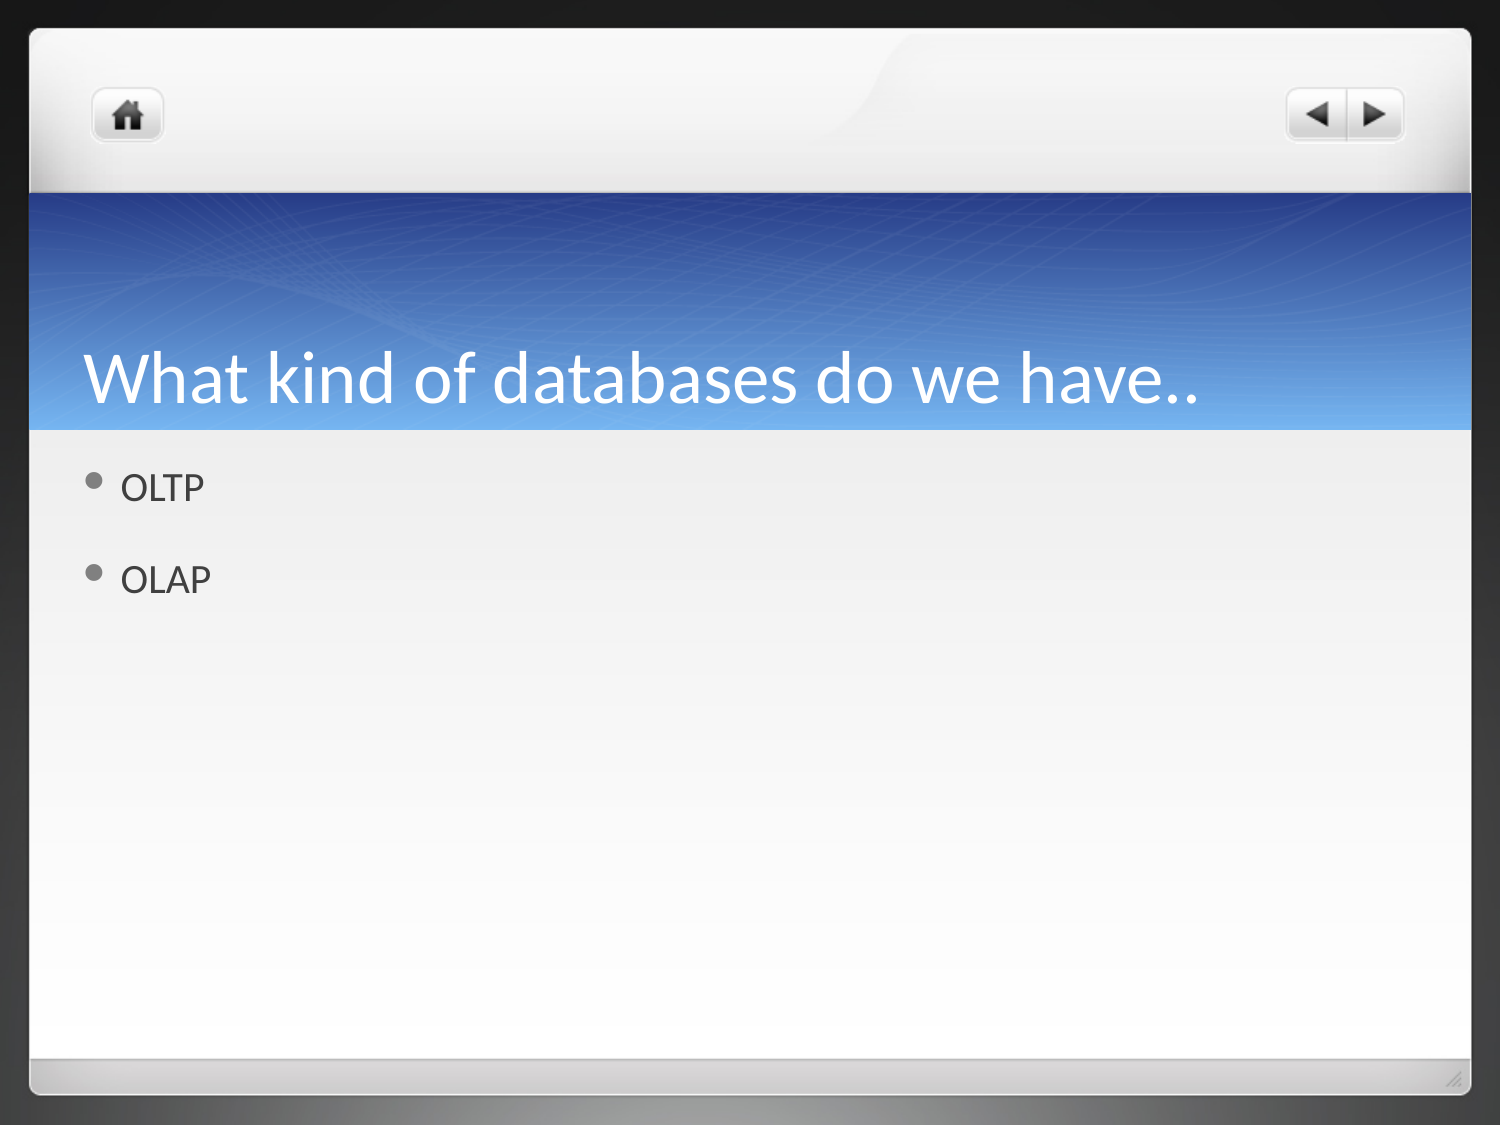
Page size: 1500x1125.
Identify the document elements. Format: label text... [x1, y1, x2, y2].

title What kind of databases do we have.. [68, 238, 1432, 427]
list OLTP OLAP [68, 452, 741, 1025]
picture [0, 0, 1500, 1125]
